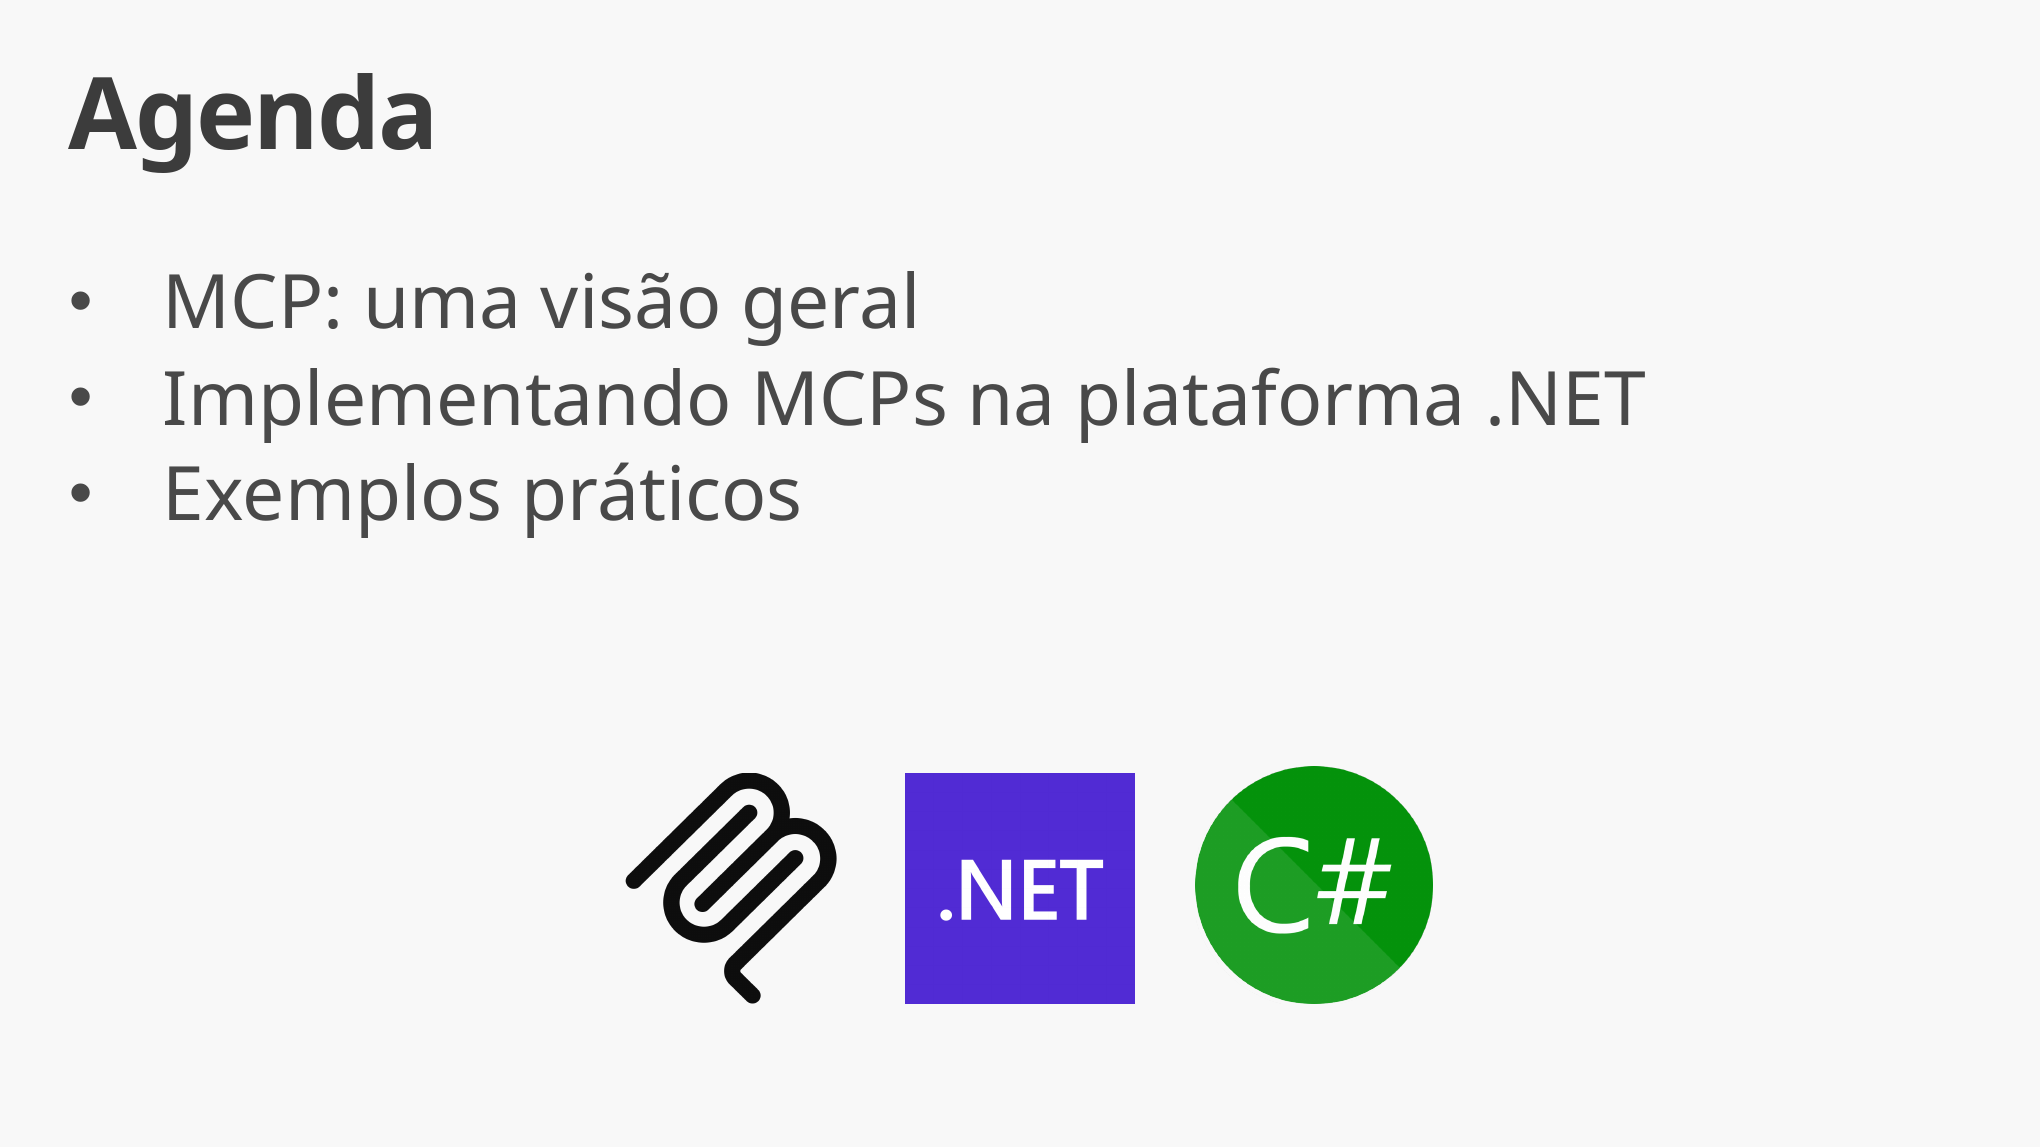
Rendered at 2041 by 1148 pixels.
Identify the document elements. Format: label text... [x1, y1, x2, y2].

picture [616, 773, 847, 1004]
list MCP: uma visão geral Implementando MCPs na plataforma .NET Exemplos práticos [45, 249, 1983, 930]
title Agenda [45, 48, 1996, 199]
picture [904, 773, 1136, 1004]
picture [1195, 765, 1433, 1004]
